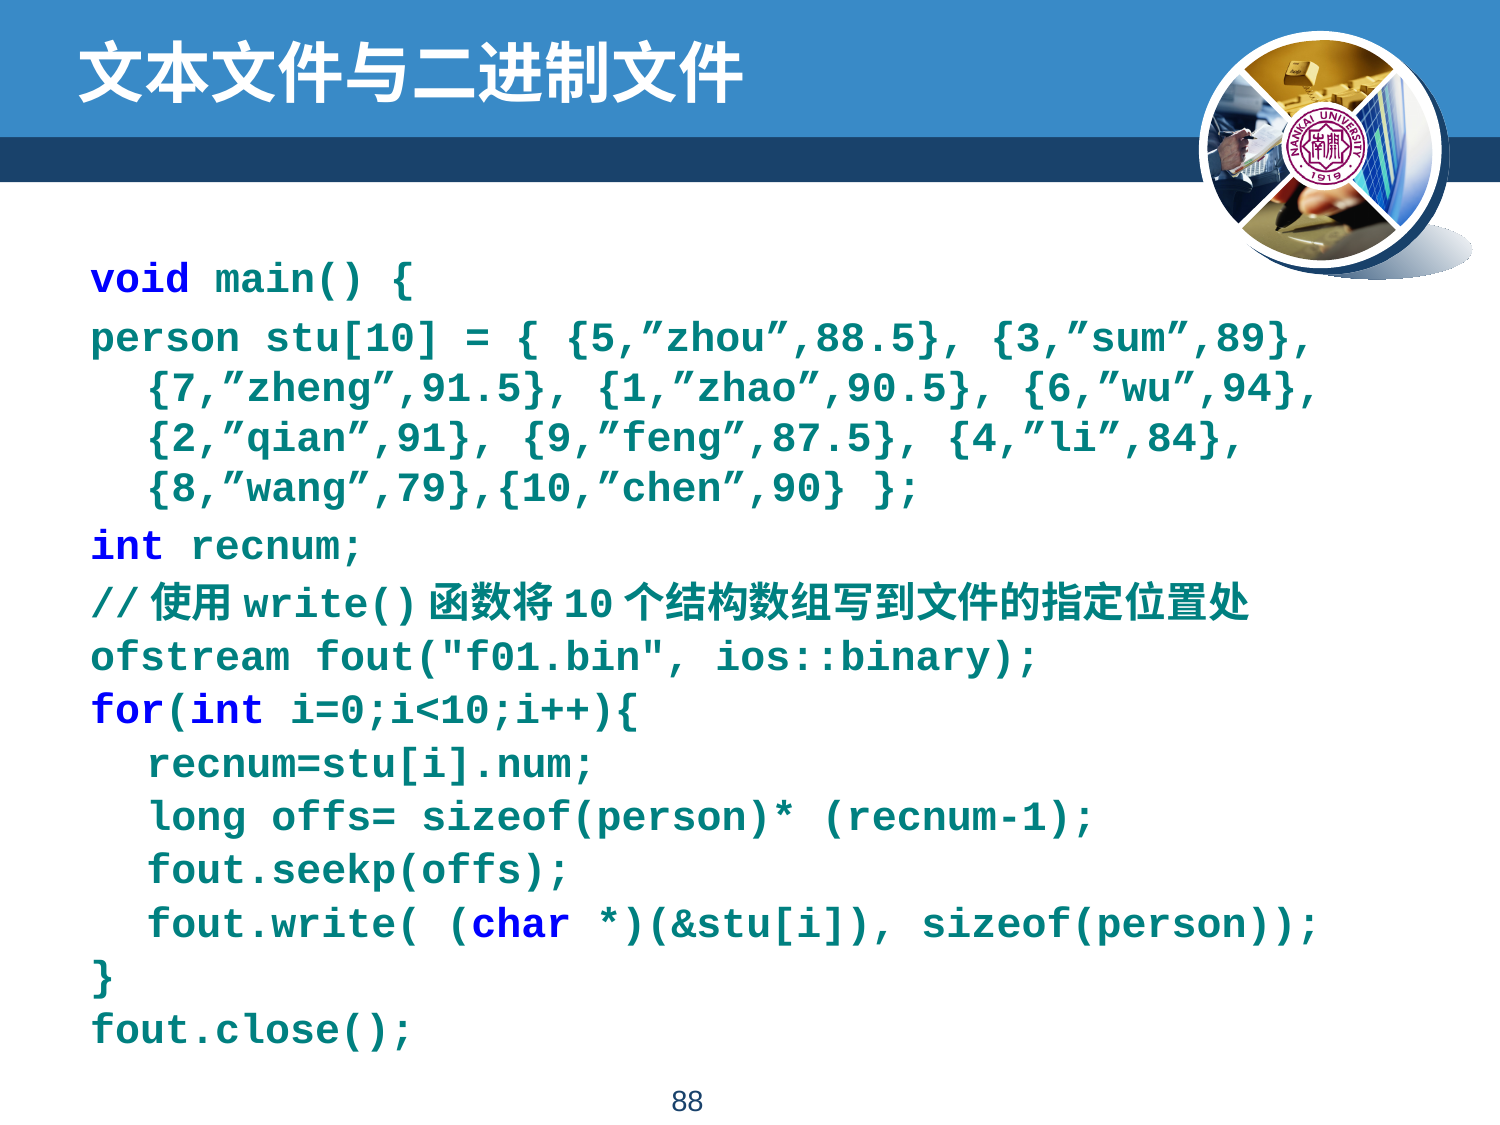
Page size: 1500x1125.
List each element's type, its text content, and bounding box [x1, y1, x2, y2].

picture [1207, 40, 1433, 243]
slide_number 87 [512, 1074, 863, 1114]
title 文本文件与二进制文件 [62, 24, 1275, 118]
list void main() { person stu[10] = { {5,”zhou”,88.5}, {3,”sum”,89}, {7,”zheng”,91.5}, {1,”zhao”,90.5}, {6,”wu”,94}, {2,”qian”,91}, {9,”feng”,87.5}, {4,”li”,84}, {8,”wang”,79},{10,”chen”,90} }; int recnum; //使用write()函数将10个结构数组写到文件的指定位置处 ofstream fout("f01.bin", ios::binary); for(int i=0;i<10;i++){ recnum=stu[i].num; long offs= sizeof(person)* (recnum-1); fout.seekp(offs); fout.write( (char *)(&stu[i]), sizeof(person)); } fout.close(); [75, 243, 1425, 1065]
